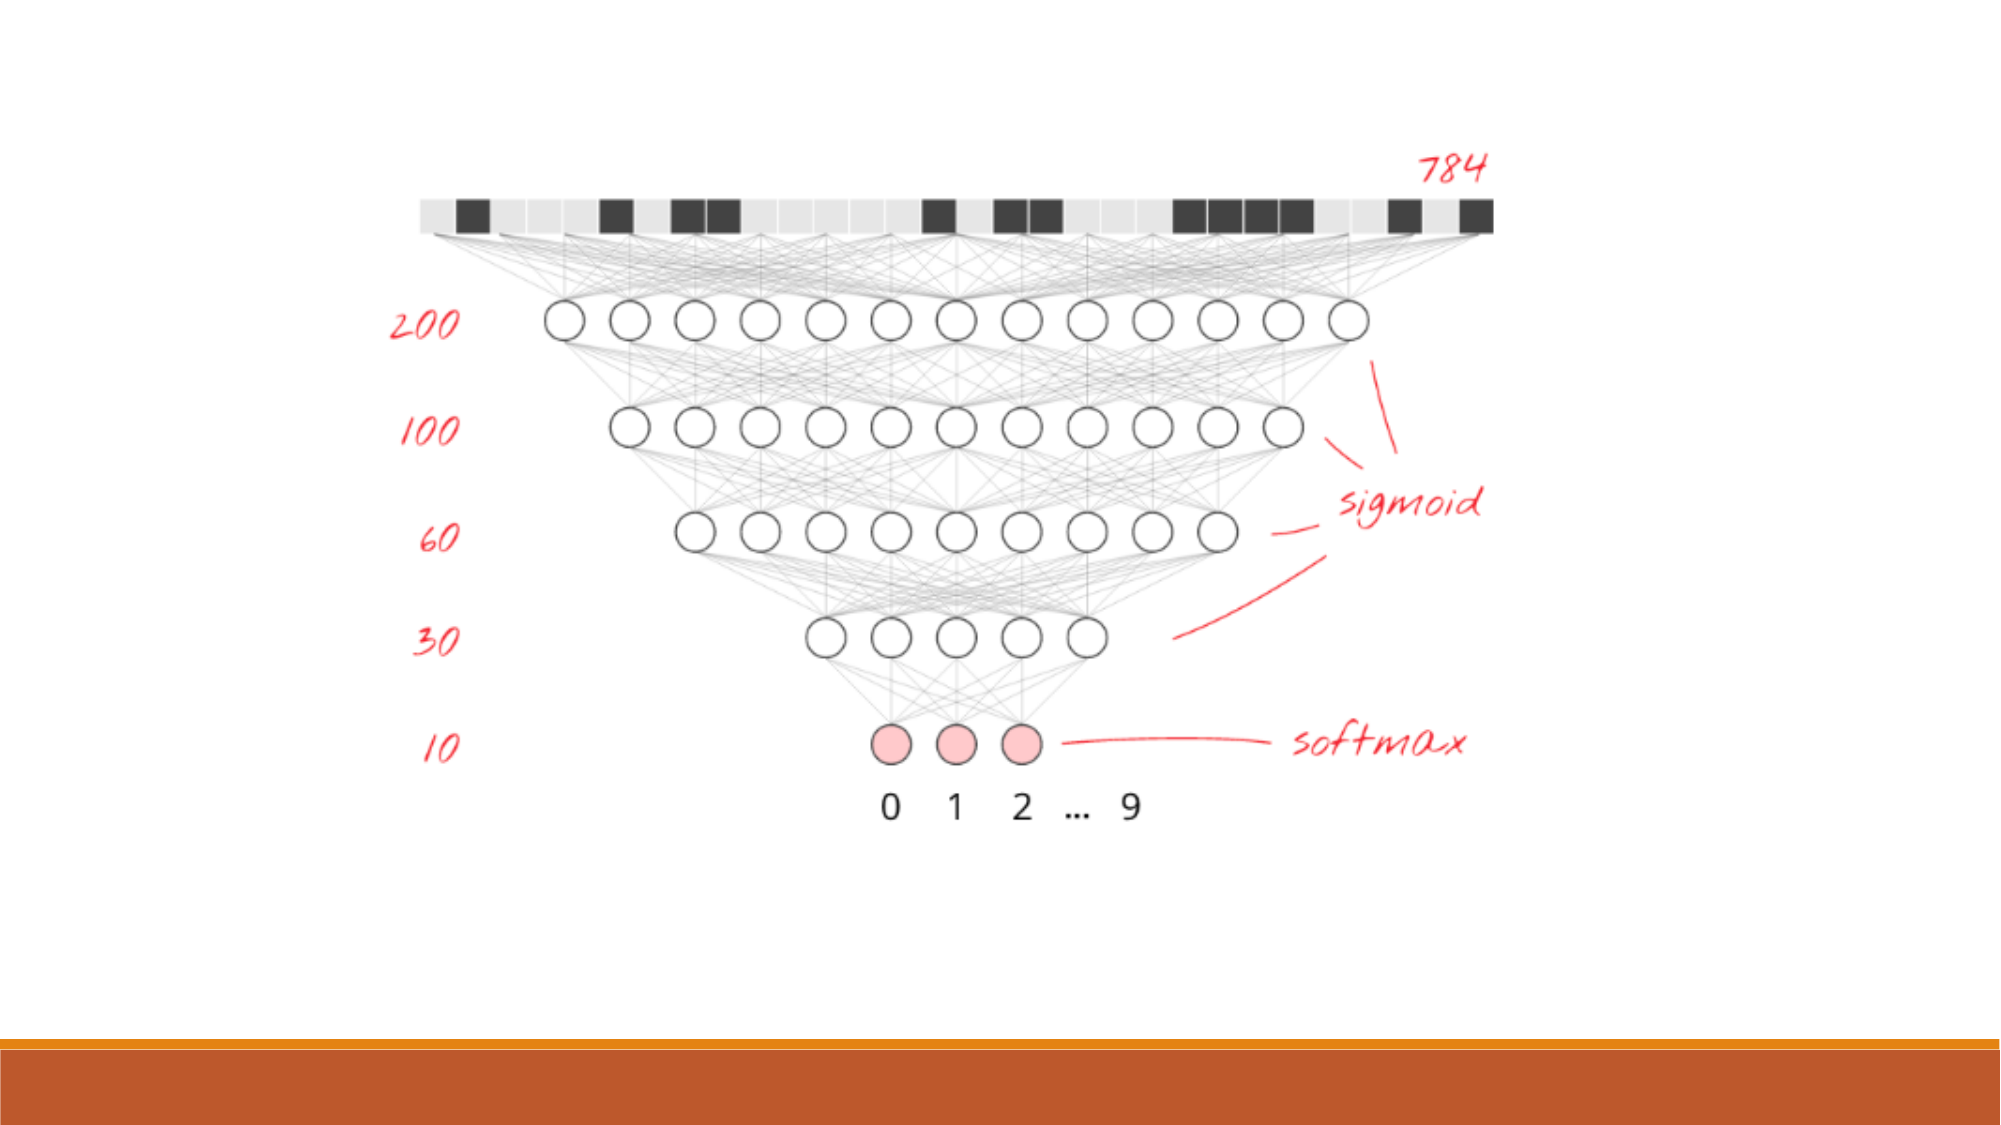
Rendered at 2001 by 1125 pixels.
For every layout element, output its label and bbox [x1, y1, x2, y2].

picture [372, 140, 1539, 852]
